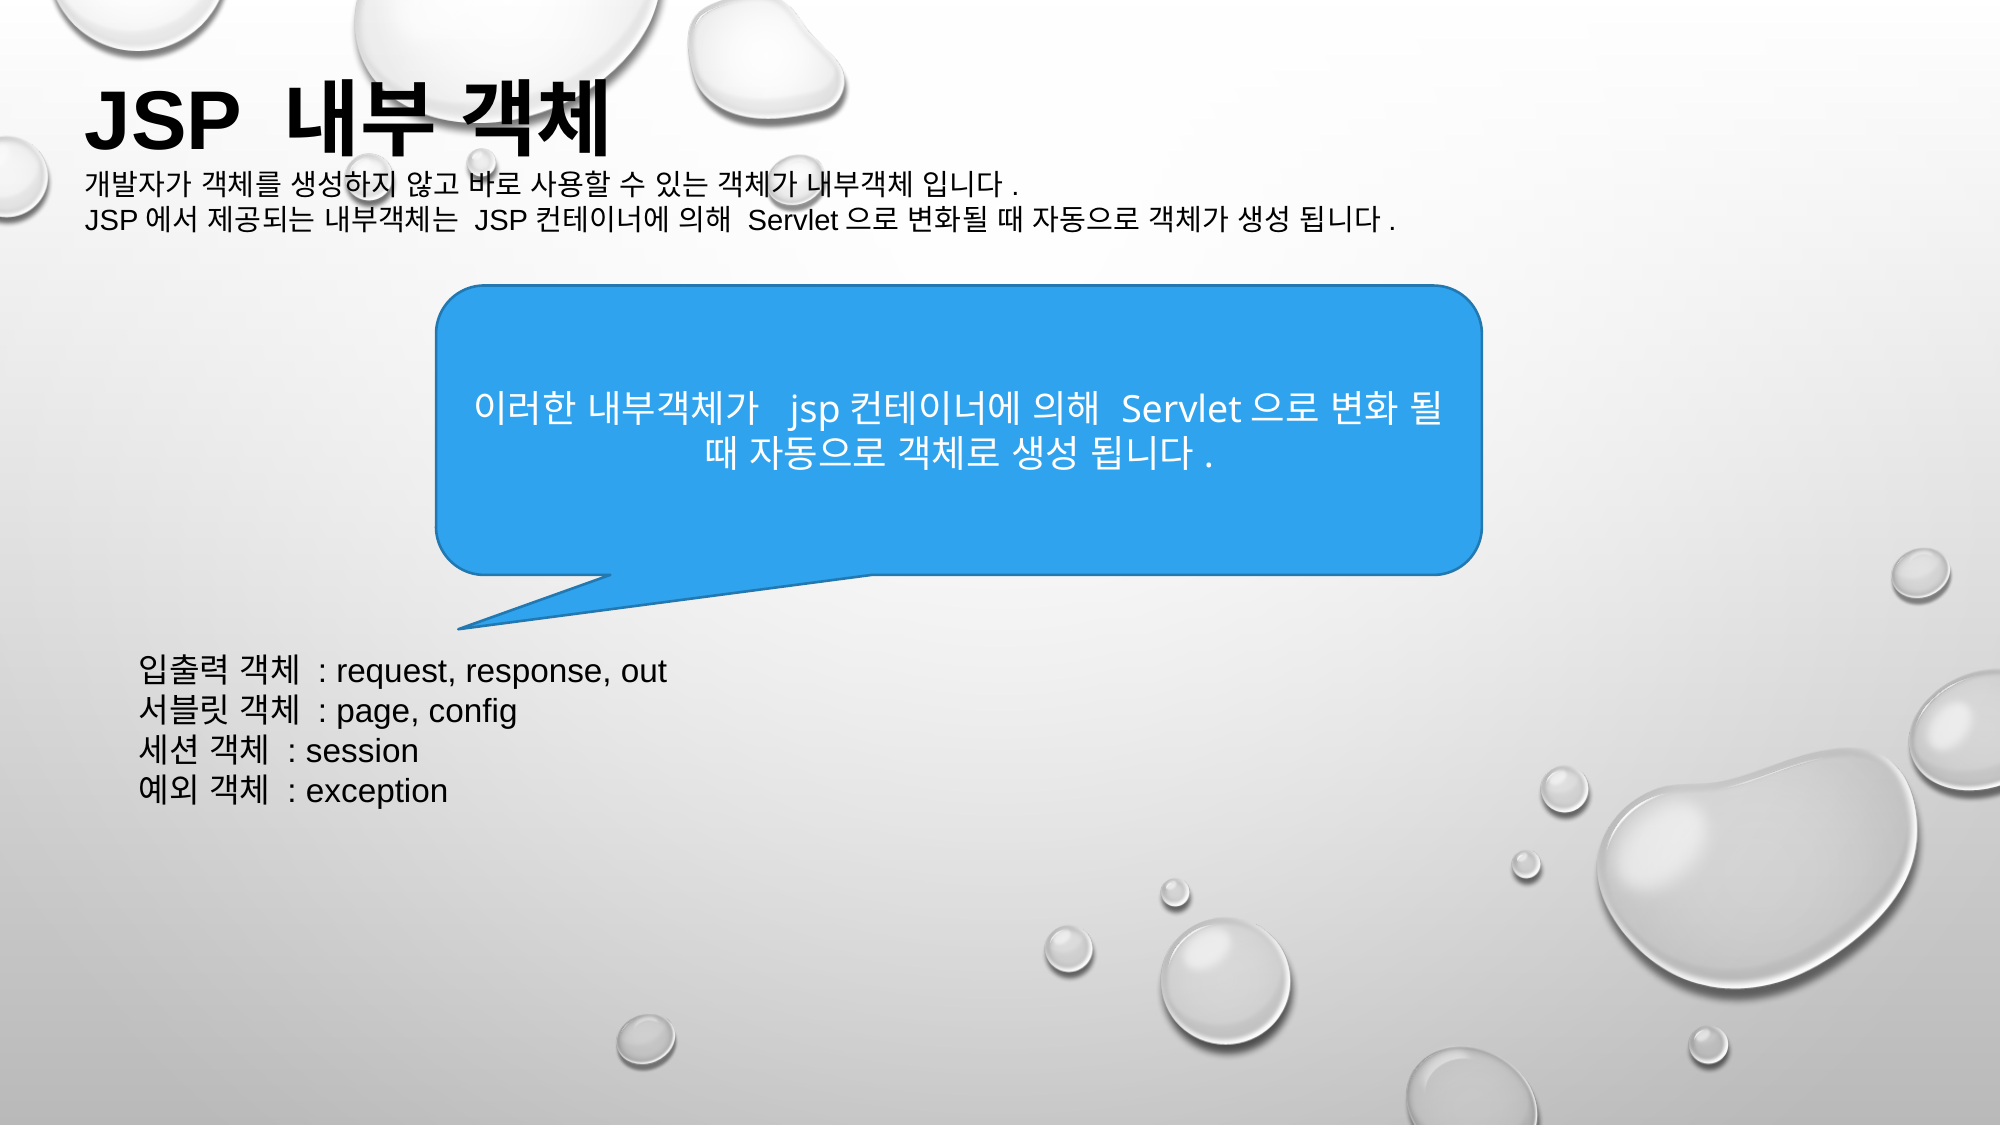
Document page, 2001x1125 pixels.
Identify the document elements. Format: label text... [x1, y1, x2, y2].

picture [0, 0, 2000, 1125]
text_box 이러한 내부객체가 jsp컨테이너에 의해 Servlet으로 변화 될 때 자동으로 객체로 생성 됩니다. [434, 284, 1484, 631]
text_box 입출력 객체 : request, response, out 서블릿 객체 : page, config 세션 객체 : session 예외 객체 : exception [124, 641, 1876, 817]
text_box JSP 내부 객체 개발자가 객체를 생성하지 않고 바로 사용할 수 있는 객체가 내부객체 입니다. JSP에서 제공되는 내부객체는 JSP컨테이너에 의해 Servlet으로 변화될 때 자동으로 객체가 생성 됩니다. [70, 59, 1878, 244]
